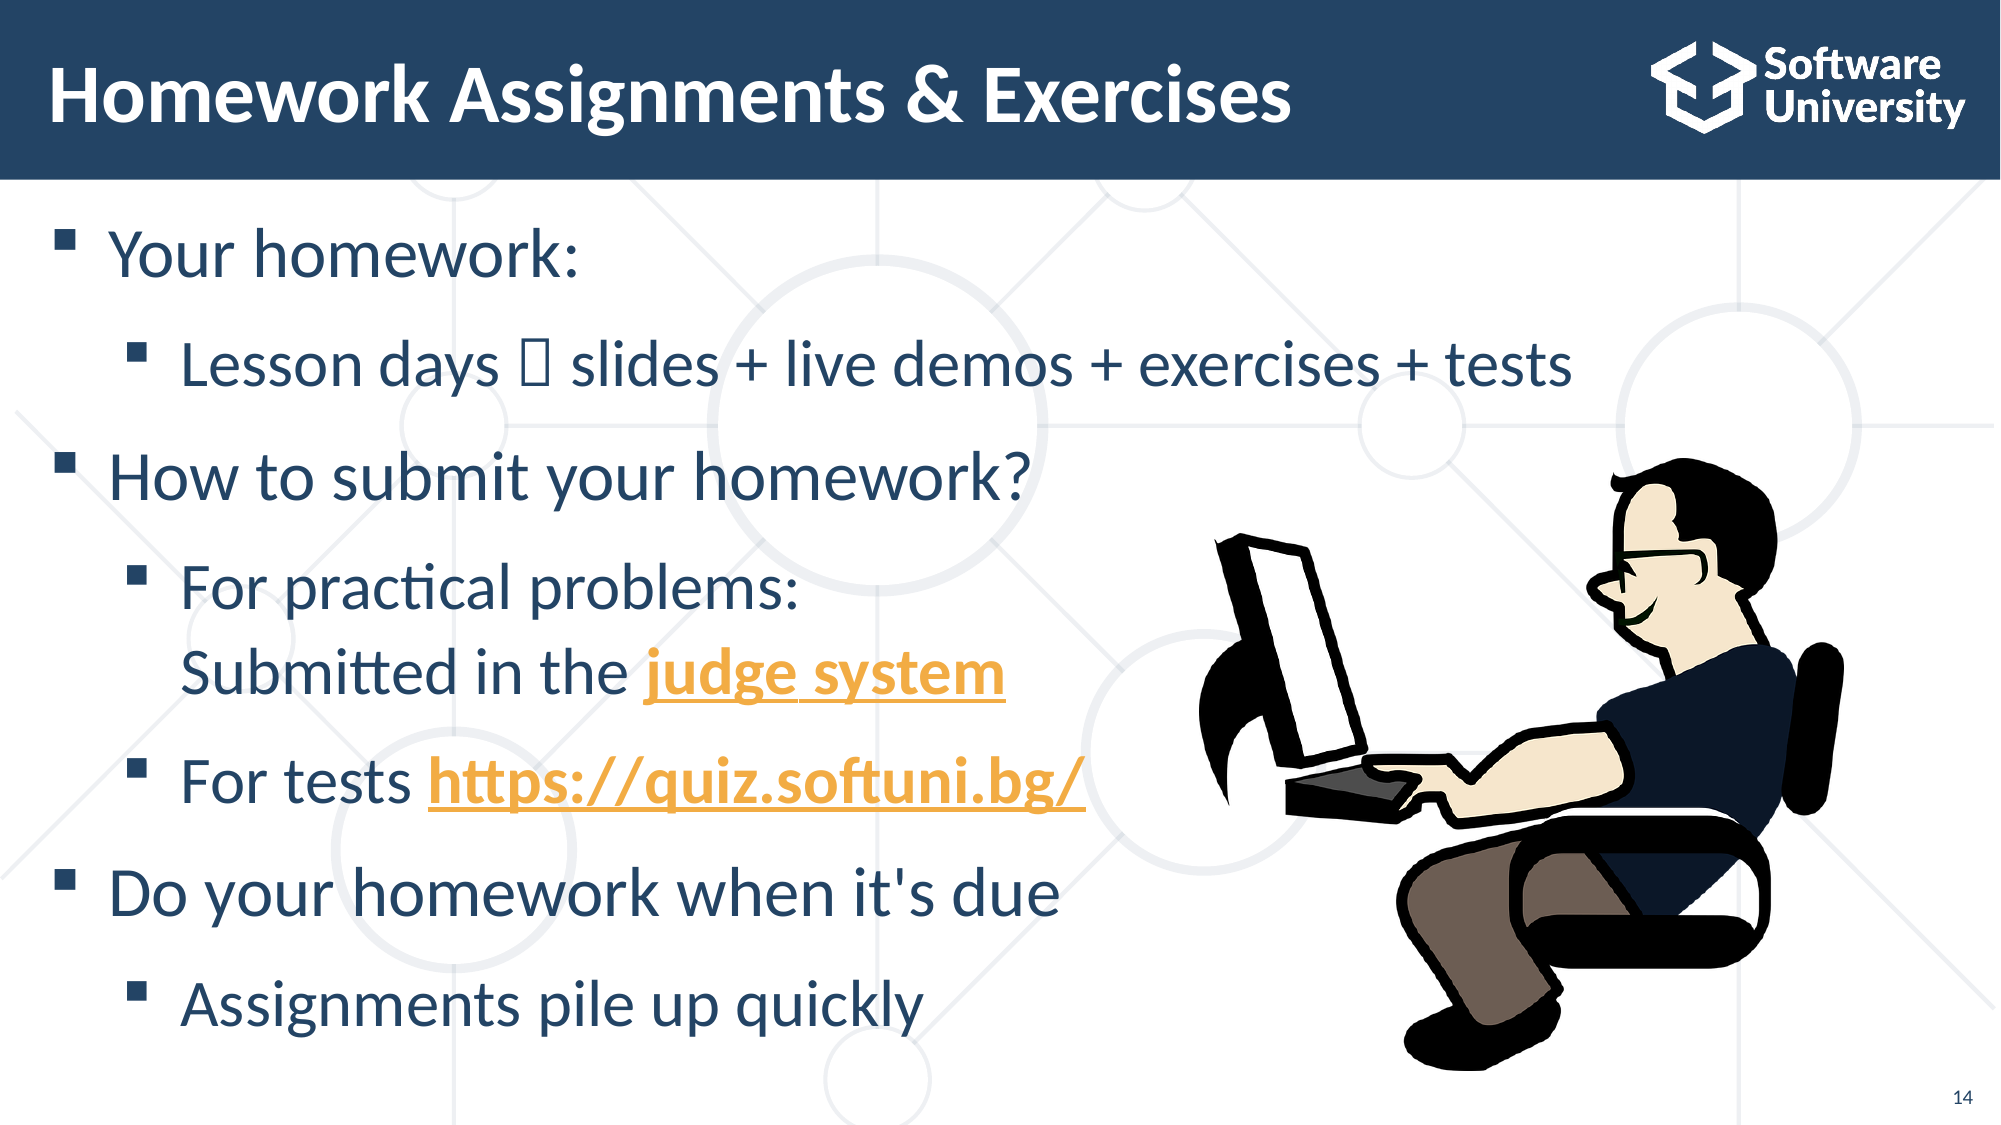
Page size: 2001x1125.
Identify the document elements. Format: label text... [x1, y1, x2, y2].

picture [1198, 457, 1844, 1071]
title Homework Assignments & Exercises [31, 16, 1625, 162]
picture [1651, 41, 1966, 134]
list Your homework: Lesson days  slides + live demos + exercises + tests How to submit your homework? For practical problems: Submitted in the judge system For tests https://quiz.softuni.bg/ Do your homework when it's due Assignments pile up quickly [31, 196, 1970, 1104]
slide_number 14 [1927, 1067, 1989, 1117]
